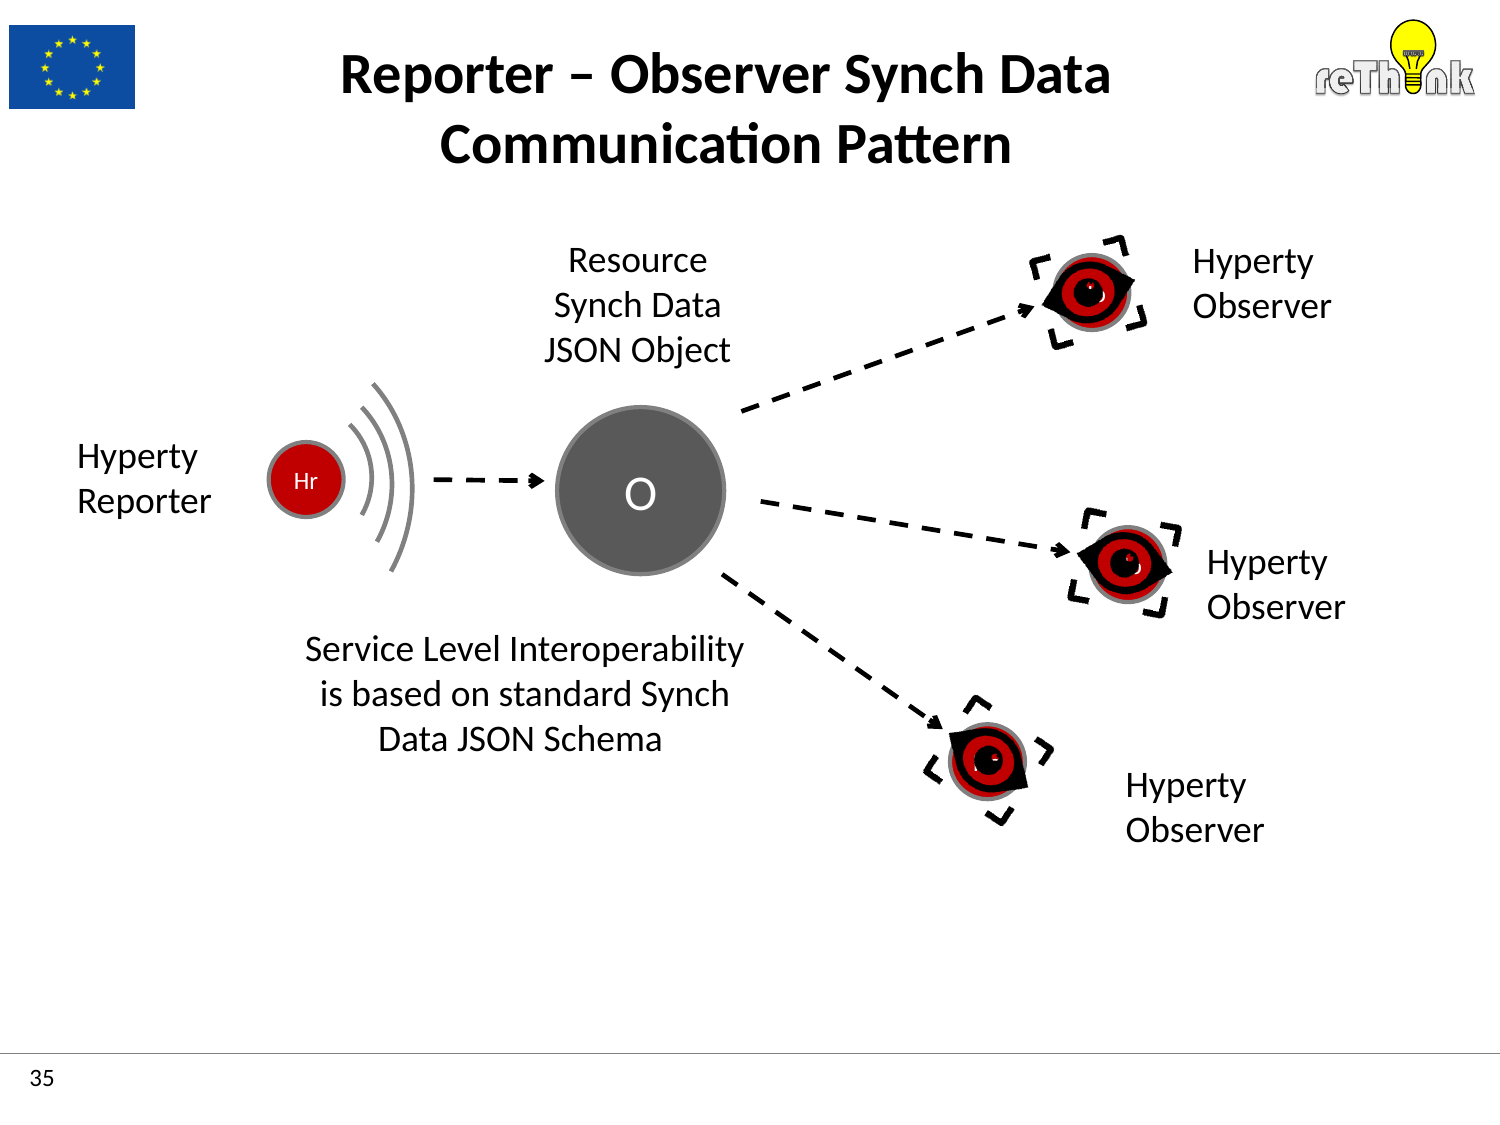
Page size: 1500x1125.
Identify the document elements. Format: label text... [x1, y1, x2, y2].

text_box Service Level Interoperability is based on standard Synch Data JSON Schema [276, 616, 774, 767]
text_box Hyperty Observer [1192, 529, 1371, 635]
text_box Resource Synch Data JSON Object [507, 228, 768, 378]
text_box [760, 501, 1071, 553]
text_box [106, 355, 516, 678]
picture [1021, 226, 1155, 359]
picture [913, 685, 1064, 836]
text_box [741, 306, 1035, 412]
text_box Hyperty Observer [1110, 752, 1290, 858]
text_box Hyperty Observer [1177, 228, 1357, 333]
text_box O [554, 404, 727, 577]
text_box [721, 574, 943, 730]
text_box Reporter – Observer Synch Data Communication Pattern [136, 27, 1318, 106]
text_box Hyperty Reporter [62, 423, 101, 529]
picture [1059, 499, 1189, 627]
picture [9, 25, 135, 109]
